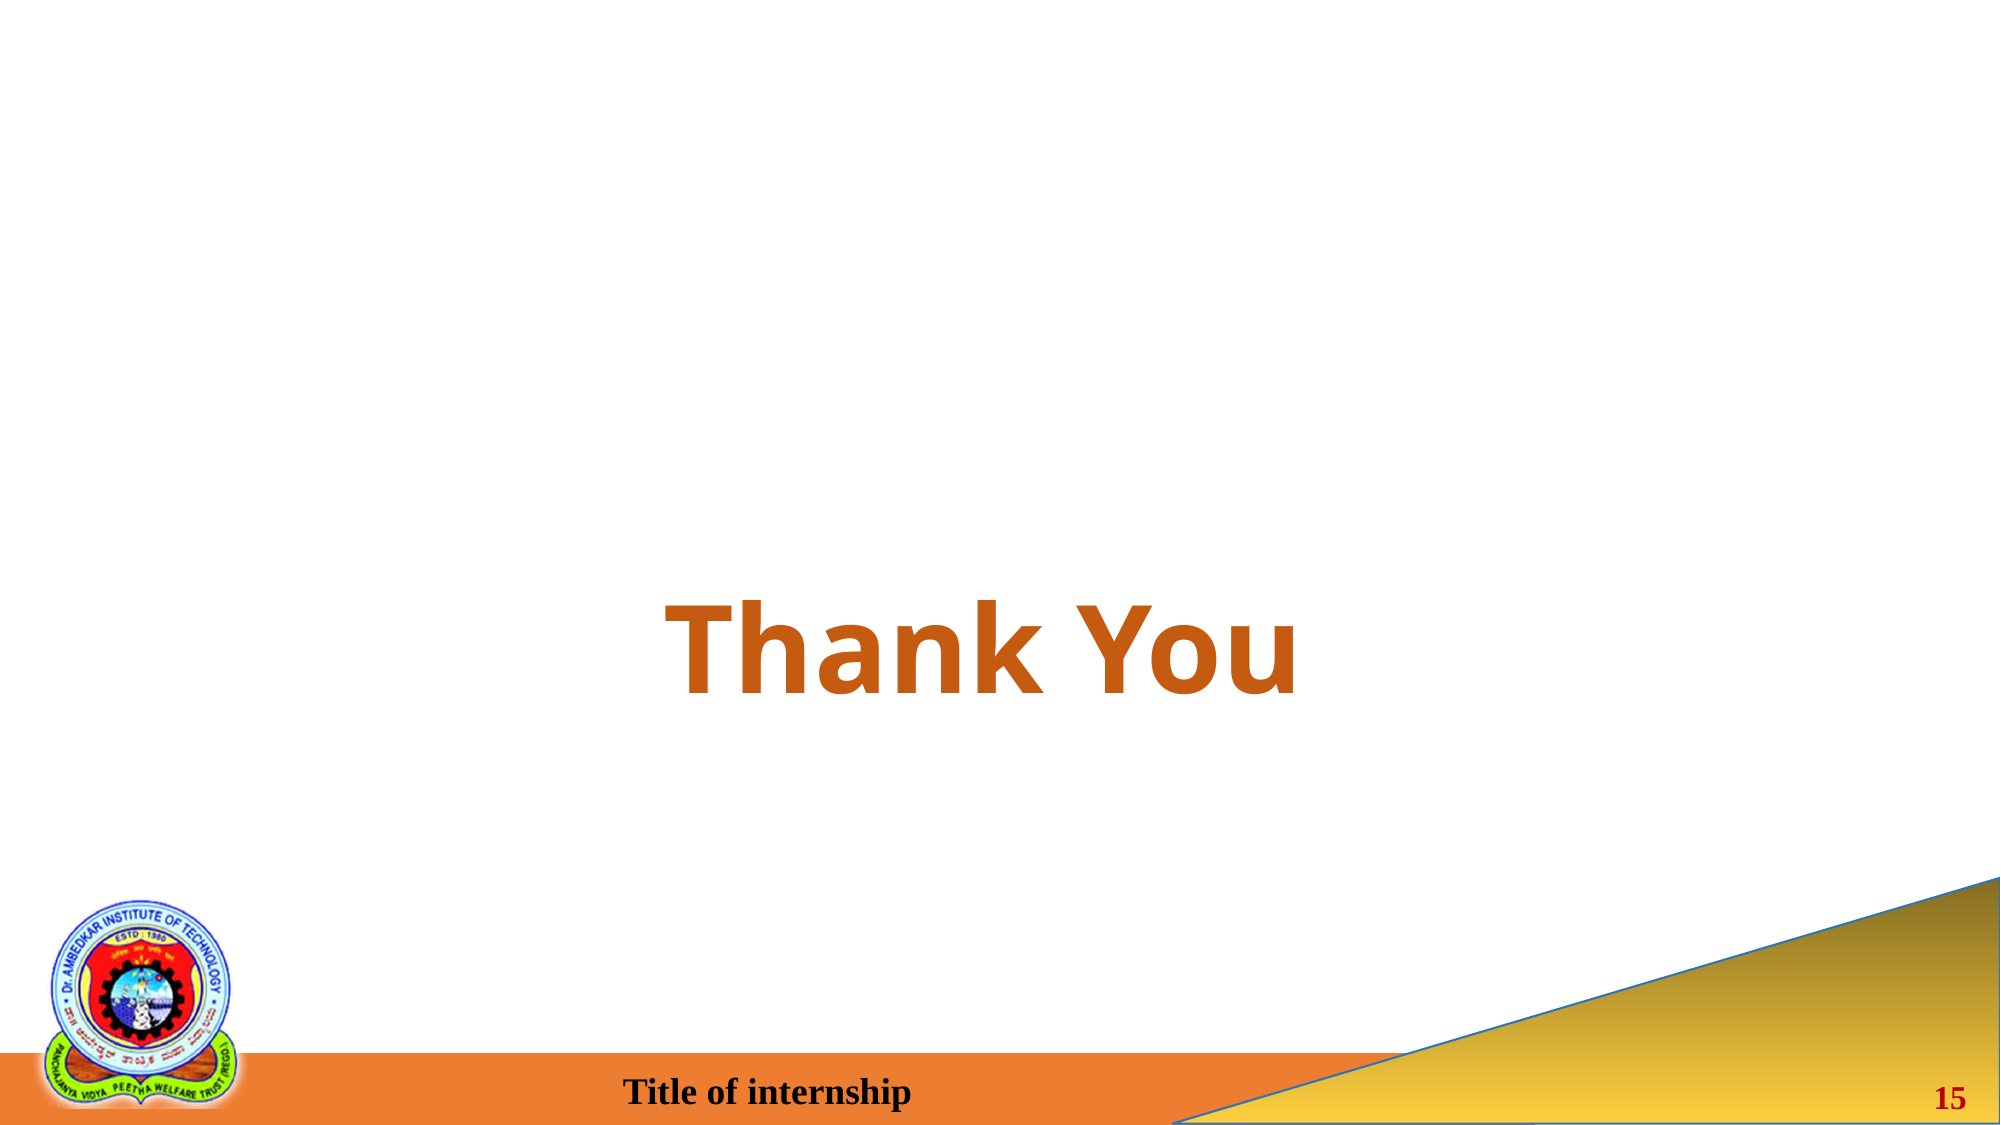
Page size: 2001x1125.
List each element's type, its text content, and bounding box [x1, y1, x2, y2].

text_box Title of internship [0, 1053, 1403, 1125]
text_box [1171, 876, 2000, 1125]
slide_number 15 [1915, 1069, 1986, 1123]
picture [31, 896, 250, 1109]
subtitle Thank You [228, 501, 1739, 729]
